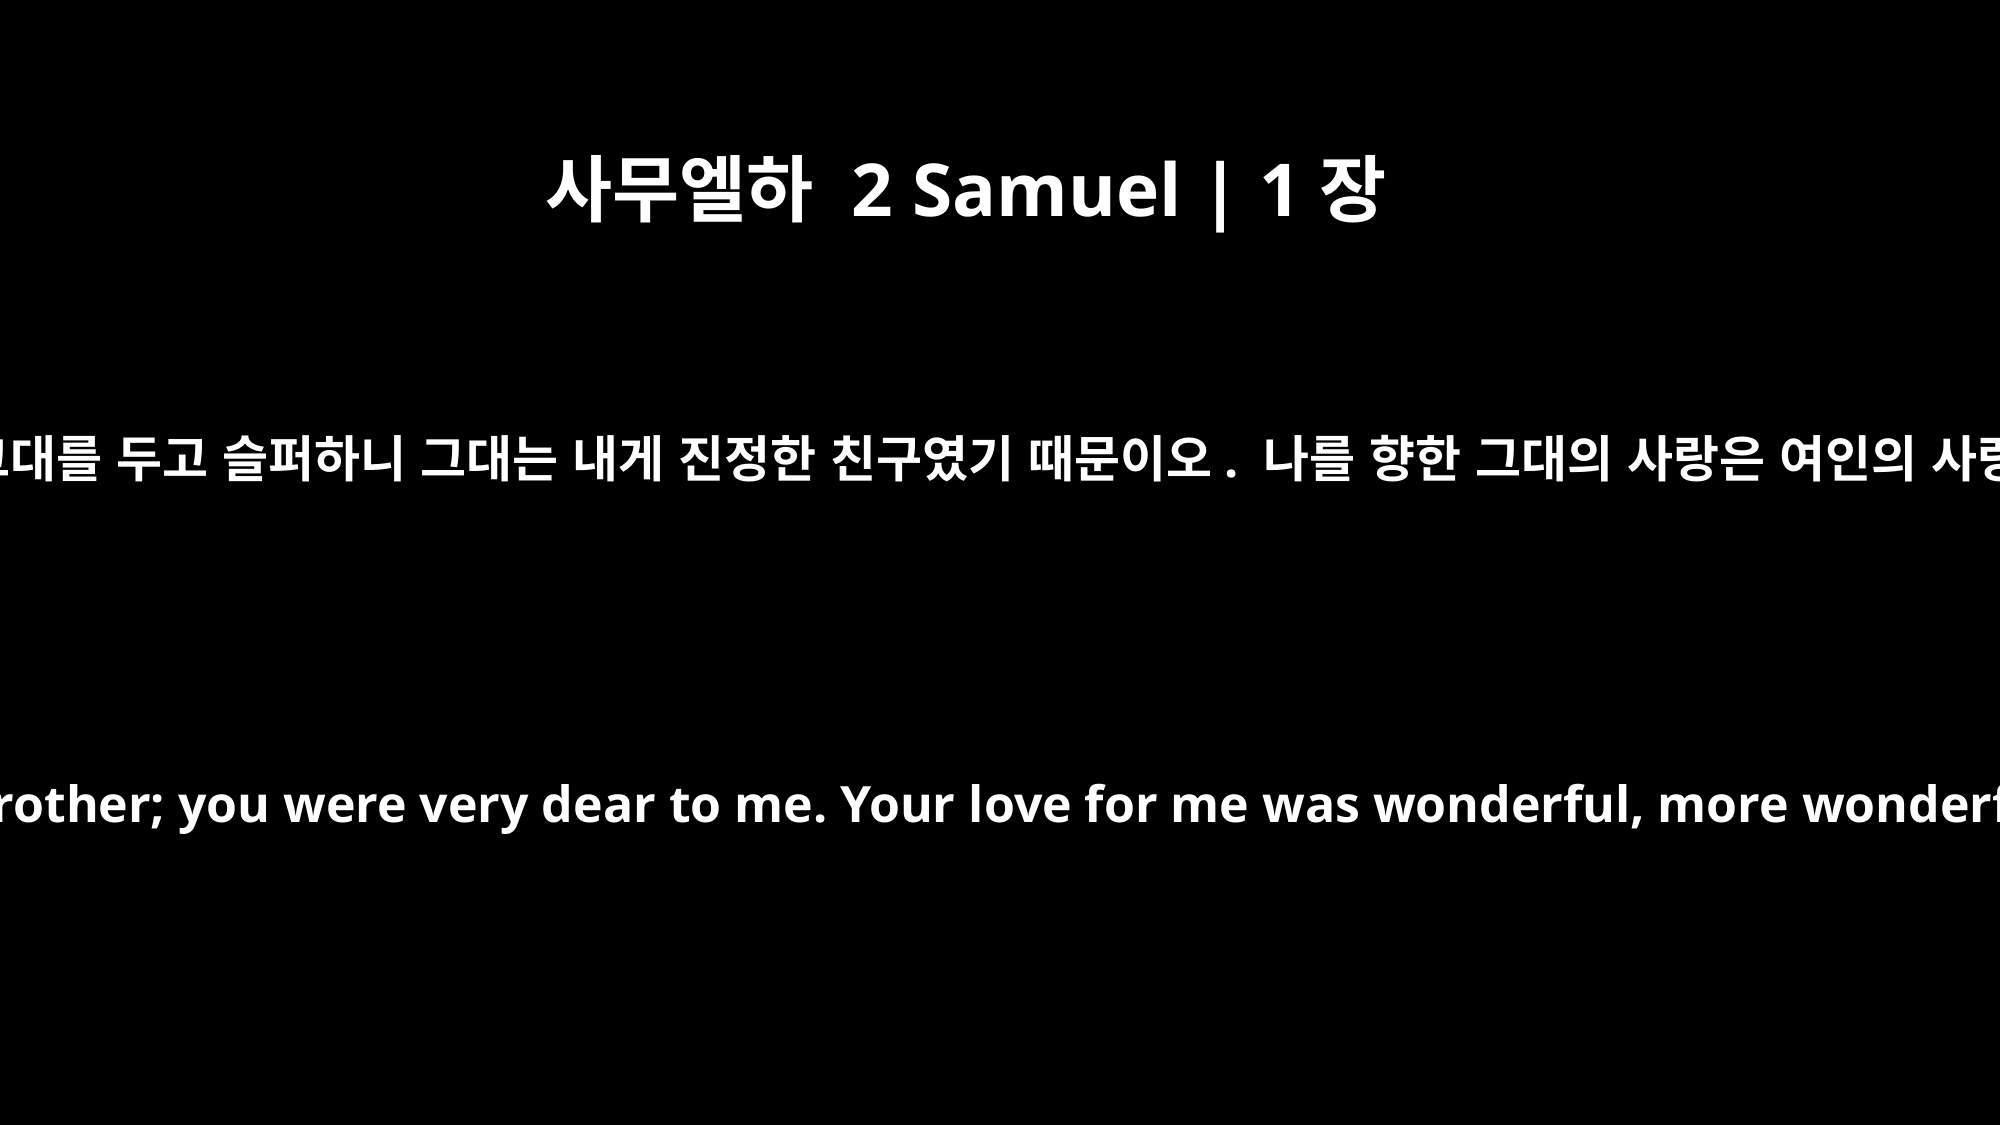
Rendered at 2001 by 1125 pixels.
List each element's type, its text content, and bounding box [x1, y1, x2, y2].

text_box 사무엘하 2 Samuel | 1장 [530, 136, 1402, 239]
text_box I grieve for you, Jonathan my brother; you were very dear to me. Your love for me was wonderful, more wonderful than that of women. [0, 764, 2000, 840]
text_box 26 내 형제 요나단이여, 내가 그대를 두고 슬퍼하니 그대는 내게 진정한 친구였기 때문이오. 나를 향한 그대의 사랑은 여인의 사랑보다 더욱 큰 것이었소. [0, 359, 2000, 495]
